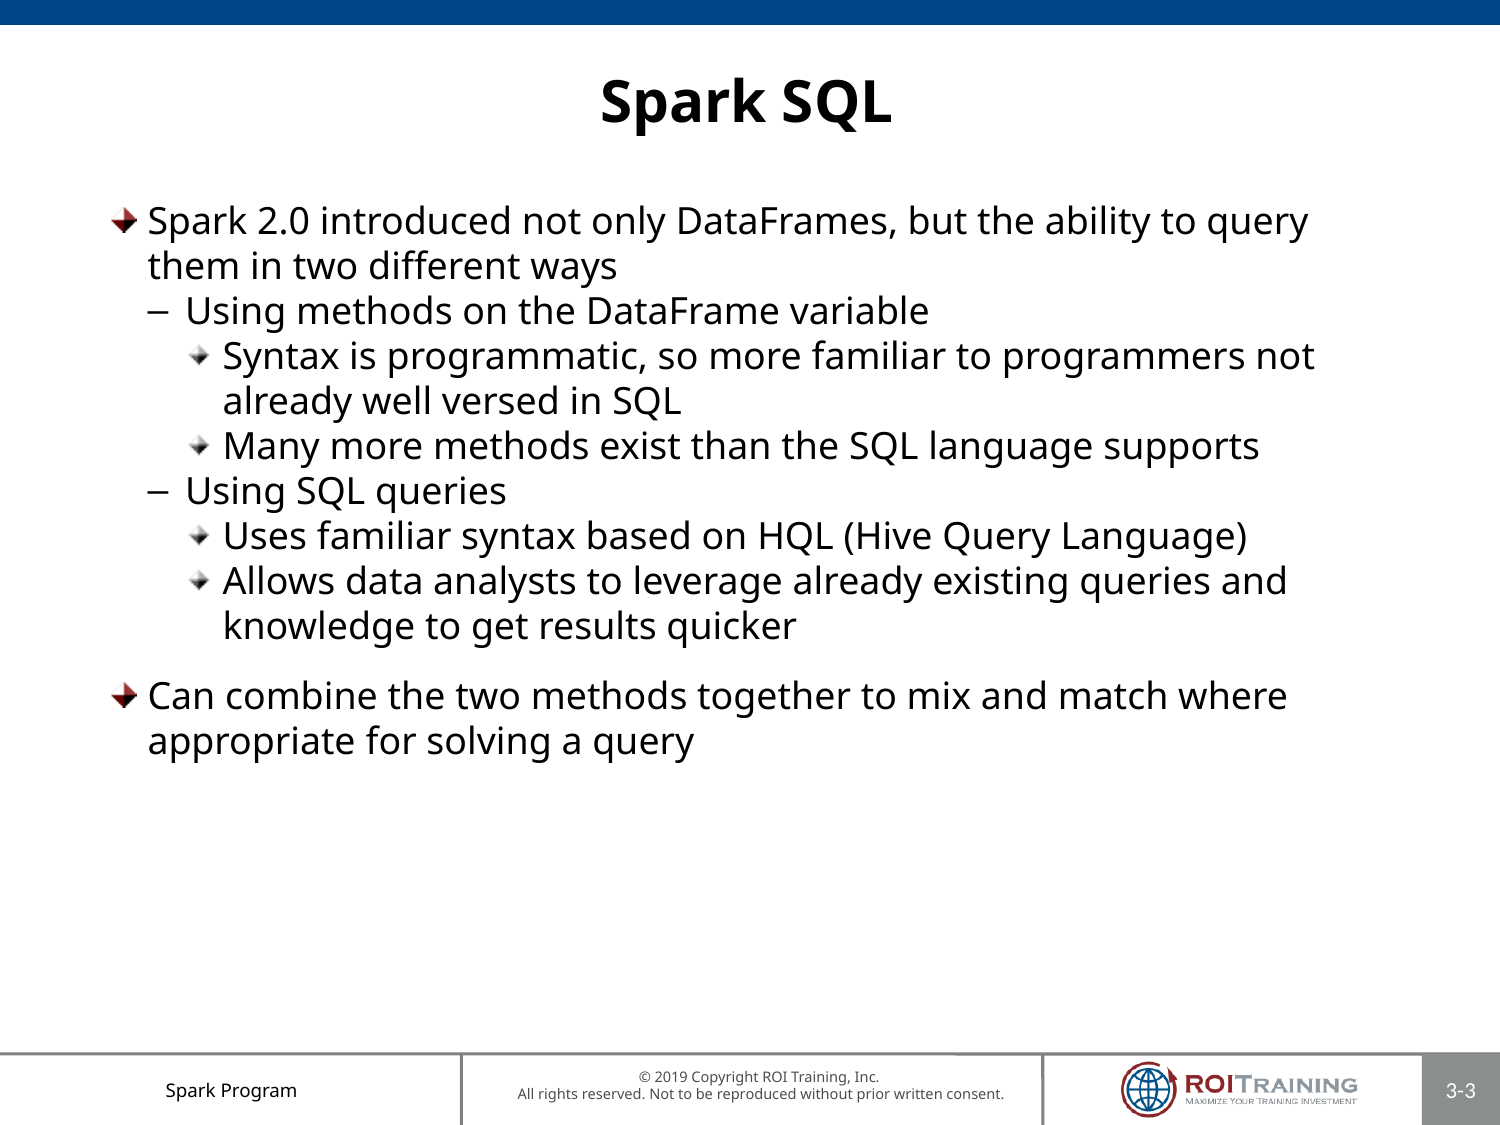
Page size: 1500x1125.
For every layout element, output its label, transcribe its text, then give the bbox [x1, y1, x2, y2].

list Spark 2.0 introduced not only DataFrames, but the ability to query them in two different ways Using methods on the DataFrame variable Syntax is programmatic, so more familiar to programmers not already well versed in SQL Many more methods exist than the SQL language supports Using SQL queries Uses familiar syntax based on HQL (Hive Query Language) Allows data analysts to leverage already existing queries and knowledge to get results quicker Can combine the two methods together to mix and match where appropriate for solving a query [95, 189, 1411, 1022]
picture [185, 521, 212, 548]
picture [185, 341, 212, 368]
picture [110, 206, 137, 233]
title Spark SQL [172, 47, 1322, 151]
picture [1113, 1060, 1362, 1118]
picture [110, 681, 137, 708]
picture [185, 431, 212, 458]
picture [185, 566, 212, 593]
